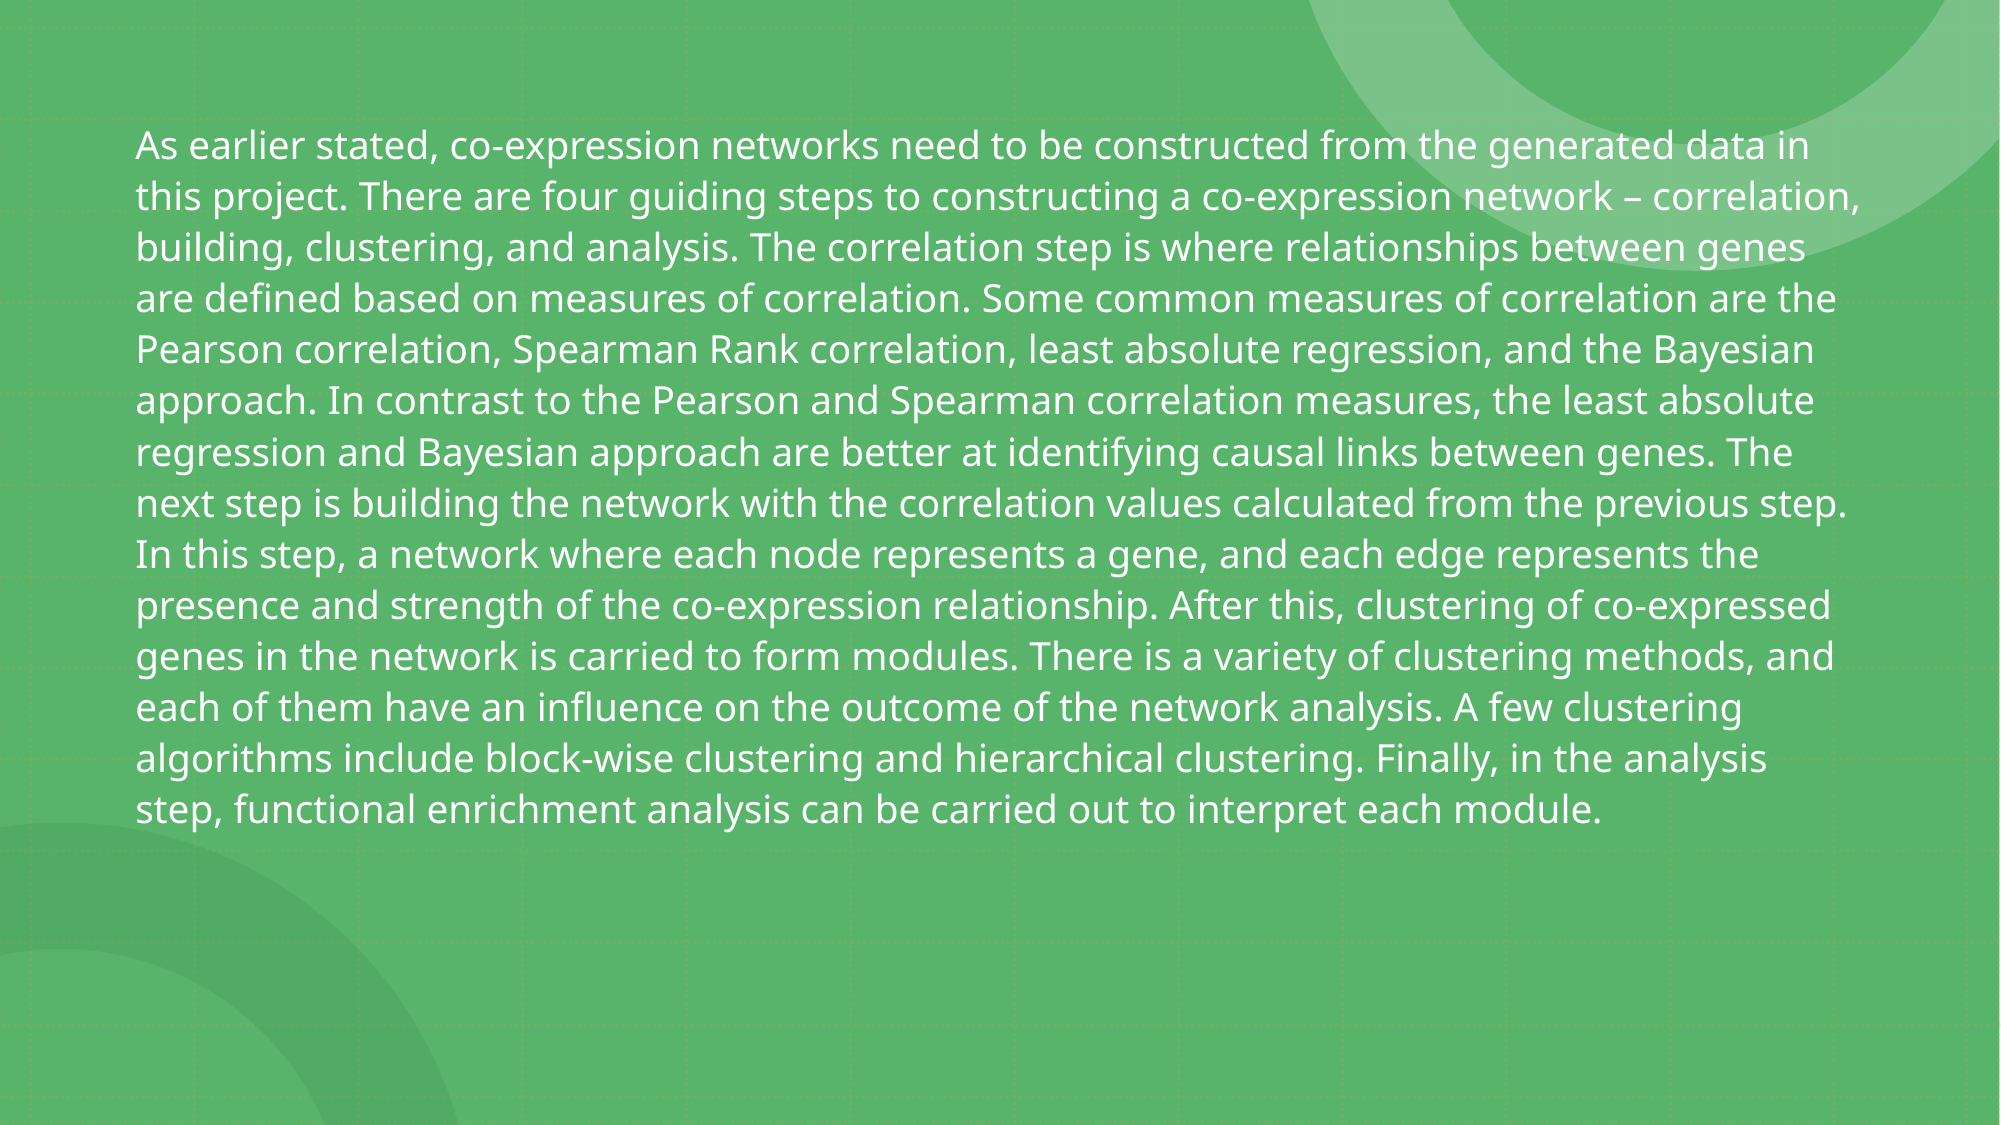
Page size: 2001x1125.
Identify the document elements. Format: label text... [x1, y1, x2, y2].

list As earlier stated, co-expression networks need to be constructed from the generated data in this project. There are four guiding steps to constructing a co-expression network – correlation, building, clustering, and analysis. The correlation step is where relationships between genes are defined based on measures of correlation. Some common measures of correlation are the Pearson correlation, Spearman Rank correlation, least absolute regression, and the Bayesian approach. In contrast to the Pearson and Spearman correlation measures, the least absolute regression and Bayesian approach are better at identifying causal links between genes. The next step is building the network with the correlation values calculated from the previous step. In this step, a network where each node represents a gene, and each edge represents the presence and strength of the co-expression relationship. After this, clustering of co-expressed genes in the network is carried to form modules. There is a variety of clustering methods, and each of them have an influence on the outcome of the network analysis. A few clustering algorithms include block-wise clustering and hierarchical clustering. Finally, in the analysis step, functional enrichment analysis can be carried out to interpret each module. [120, 108, 1880, 892]
